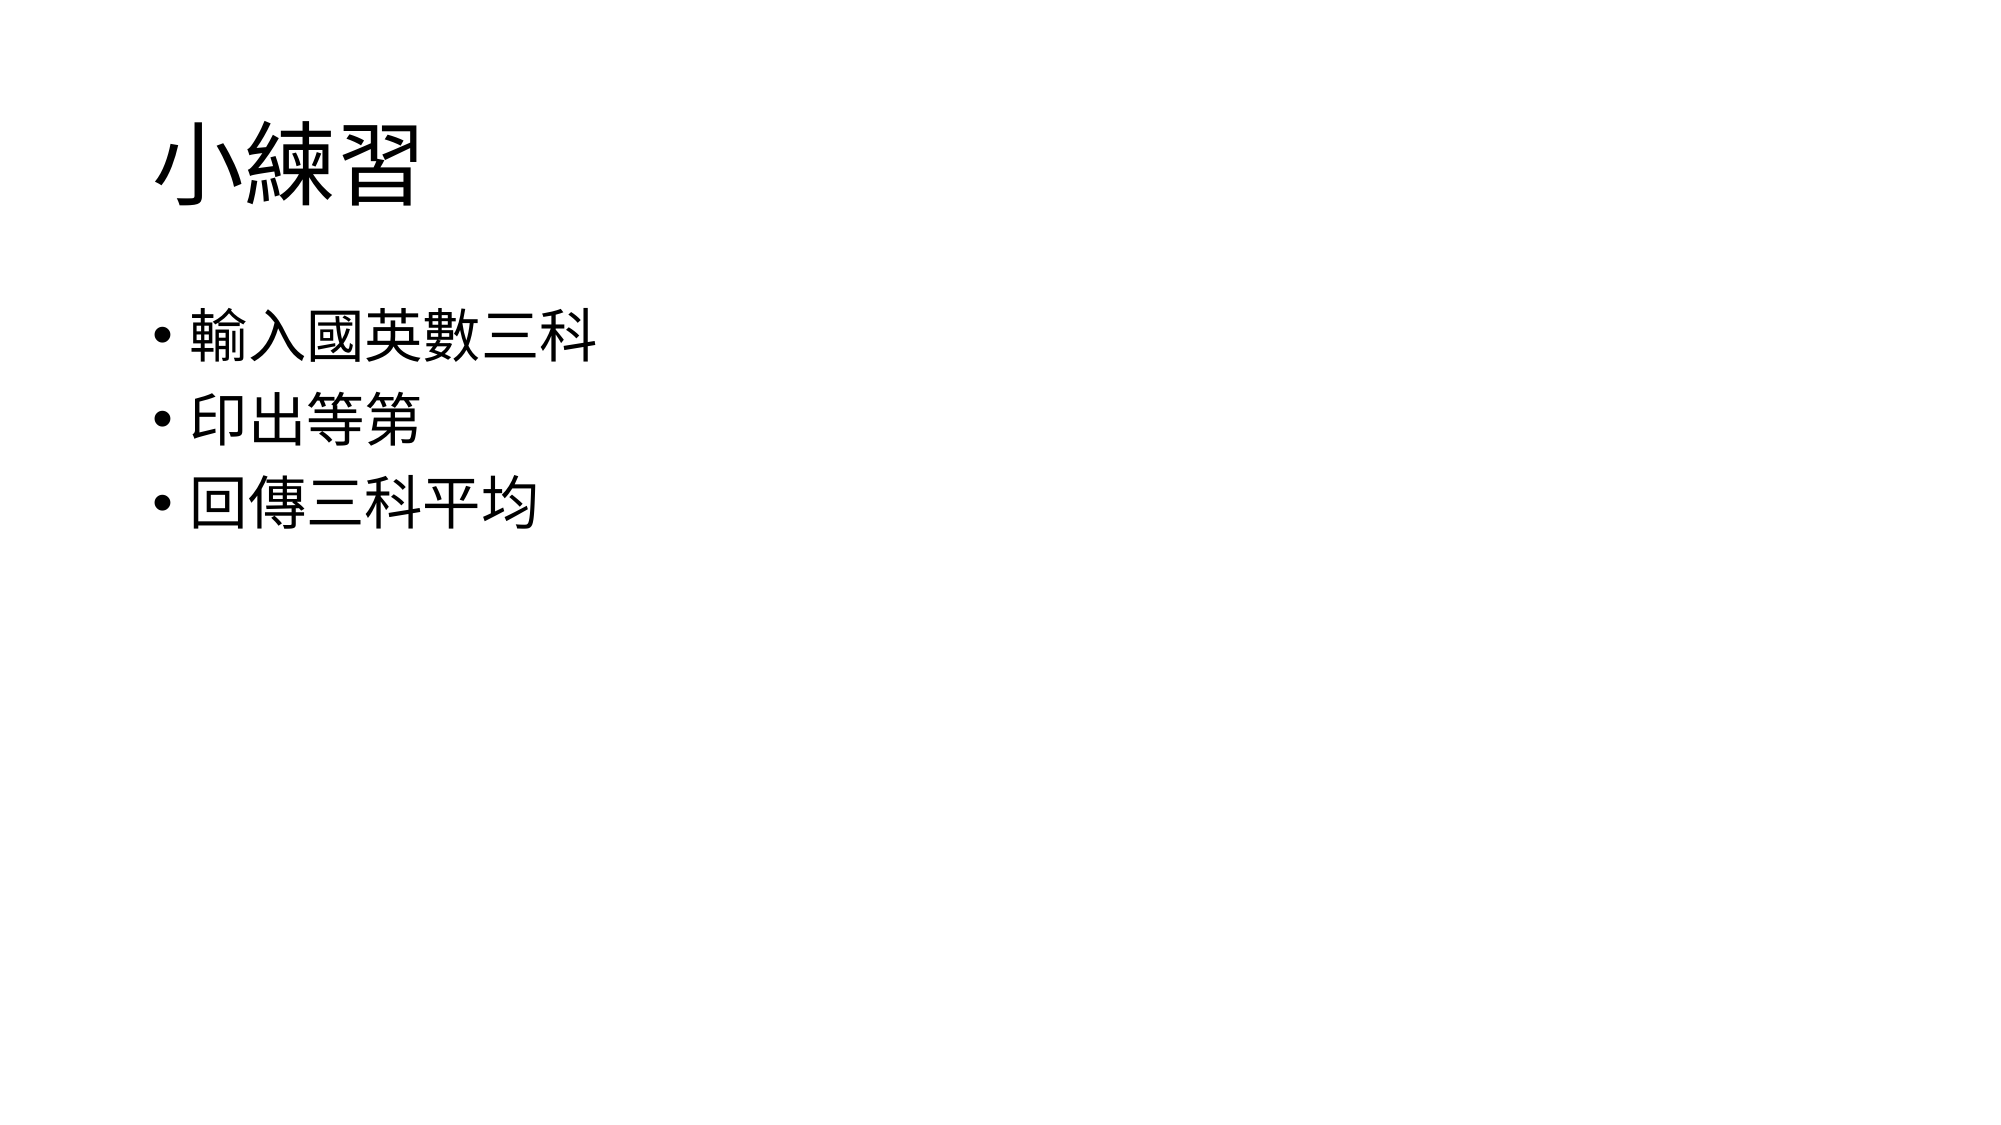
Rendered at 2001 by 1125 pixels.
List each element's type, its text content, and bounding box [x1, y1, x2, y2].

list 輸入國英數三科 印出等第 回傳三科平均 [137, 299, 1863, 1014]
title 小練習 [137, 59, 1863, 278]
